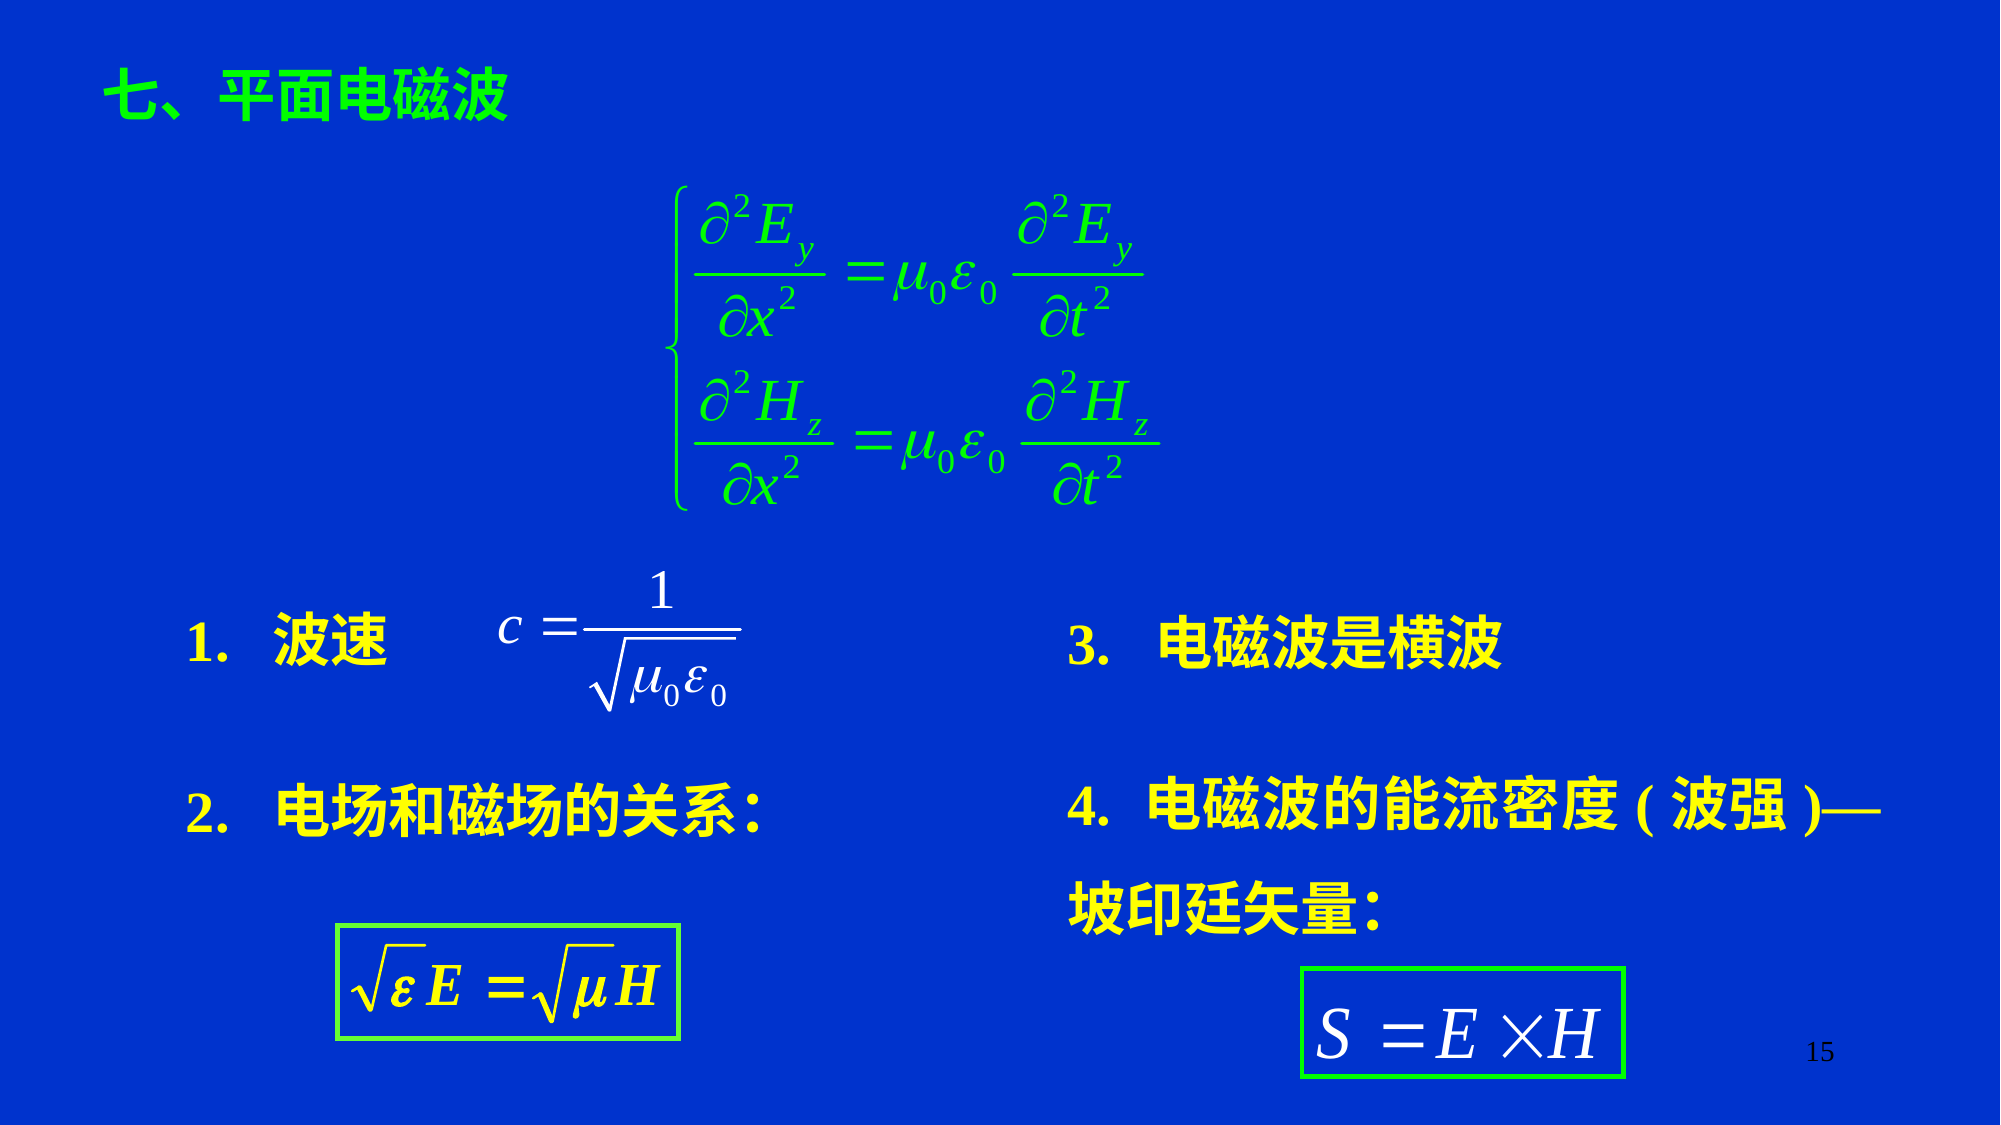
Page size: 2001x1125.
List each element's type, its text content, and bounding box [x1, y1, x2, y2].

text_box 3. 电磁波是横波 [1053, 599, 1607, 684]
text_box 4. 电磁波的能流密度(波强)—坡印廷矢量： [1053, 725, 1910, 950]
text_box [339, 927, 677, 1037]
text_box 七、平面电磁波 [86, 50, 1353, 136]
slide_number 15 [1433, 1024, 1851, 1101]
text_box 2. 电场和磁场的关系： [171, 766, 1053, 852]
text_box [651, 173, 1216, 521]
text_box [1304, 970, 1622, 1075]
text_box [170, 554, 751, 722]
